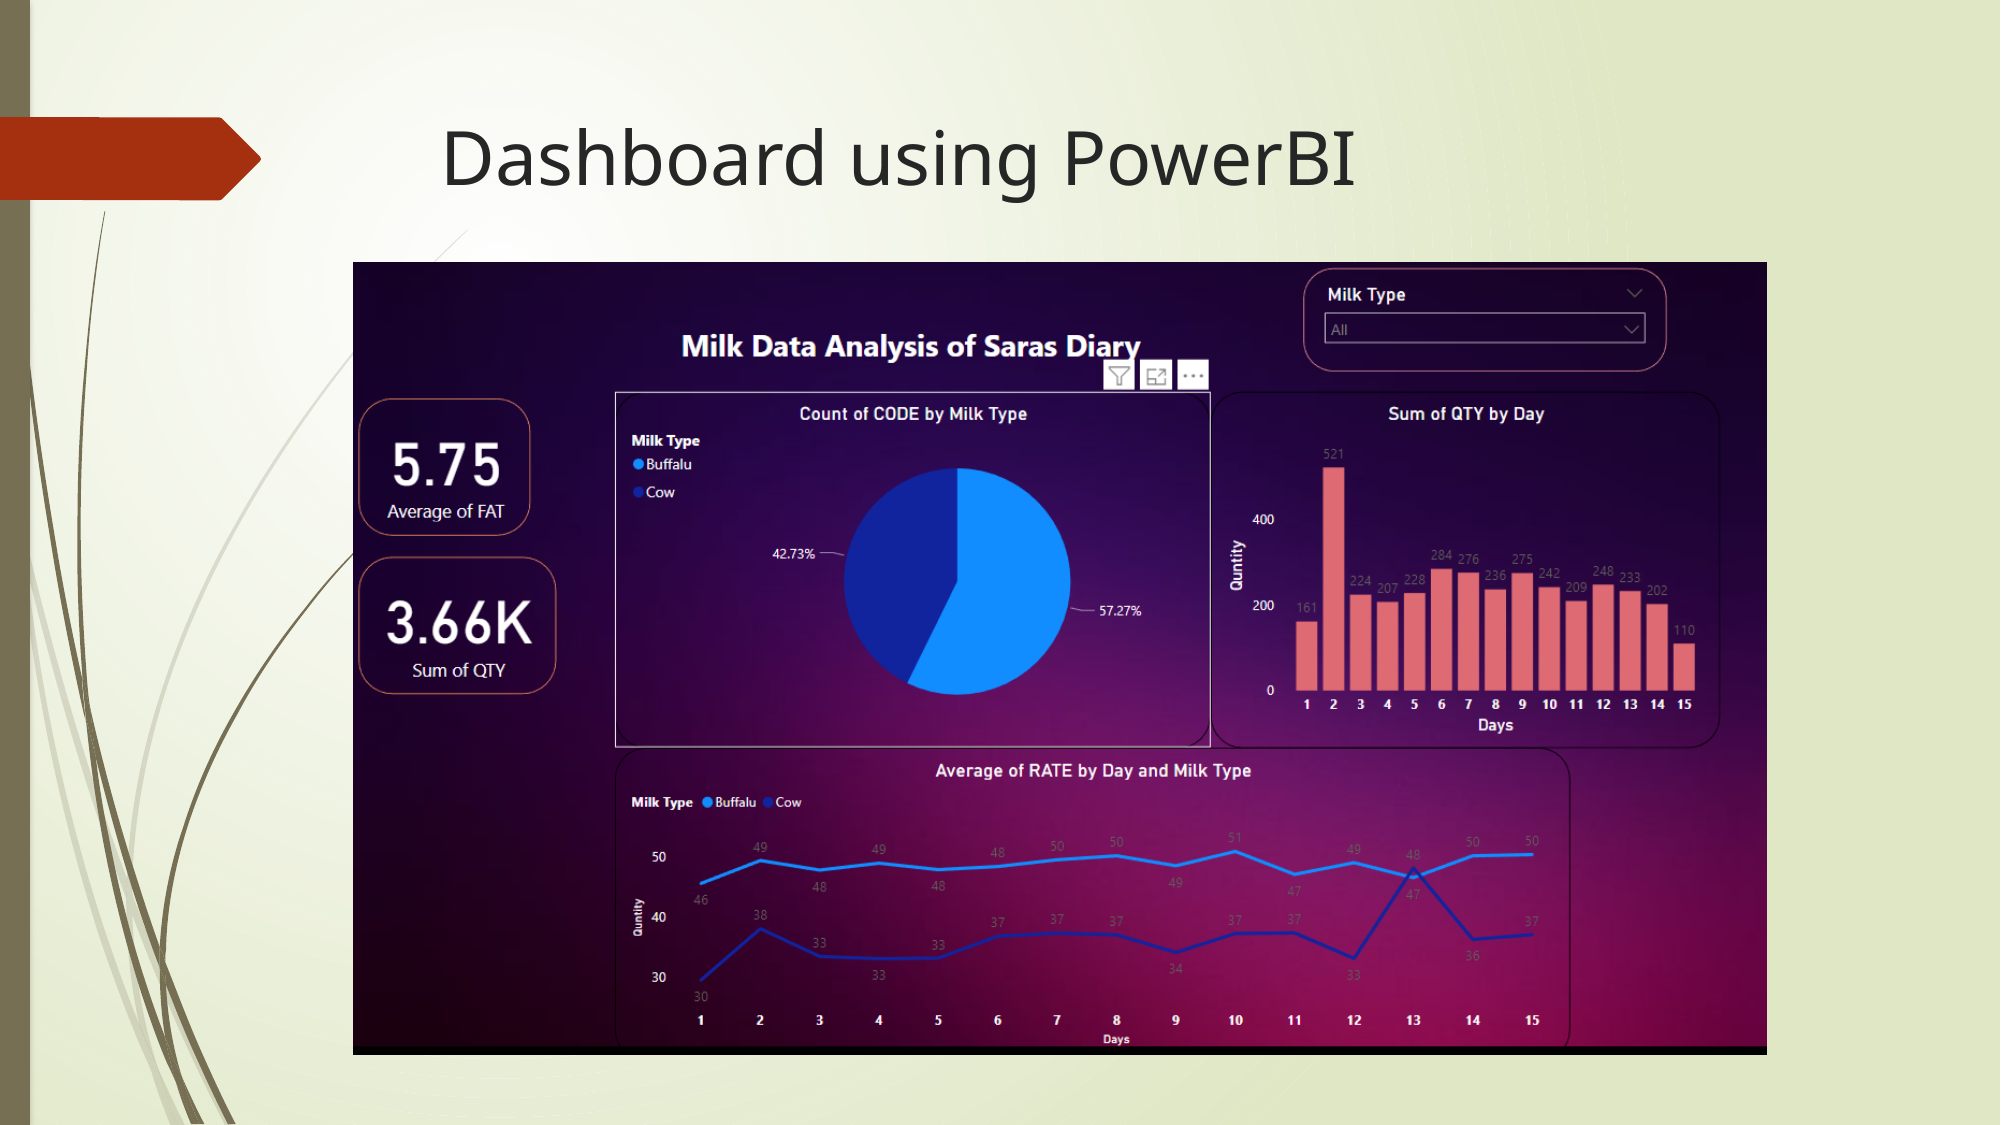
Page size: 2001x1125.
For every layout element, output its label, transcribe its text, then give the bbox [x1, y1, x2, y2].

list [353, 262, 1768, 1055]
title Dashboard using PowerBI [425, 102, 1888, 313]
